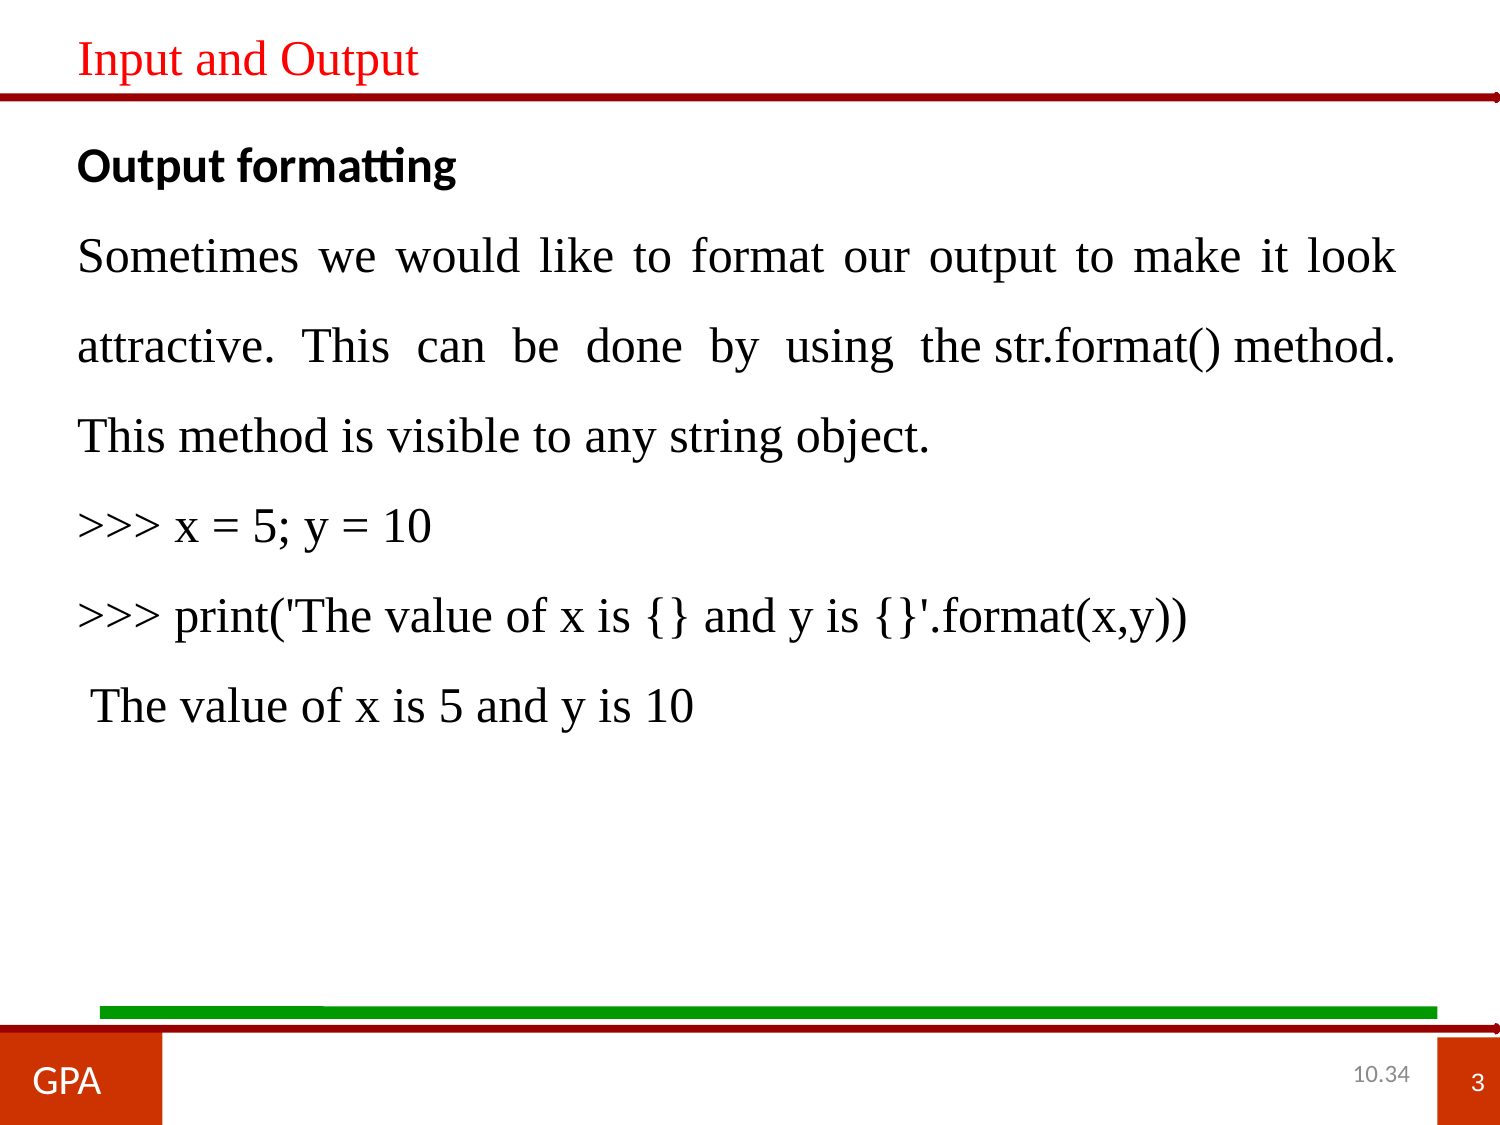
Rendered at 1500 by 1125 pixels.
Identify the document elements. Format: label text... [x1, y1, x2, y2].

text_box [1349, 1050, 1381, 1111]
text_box 3 [1437, 1037, 1500, 1125]
text_box Output formatting Sometimes we would like to format our output to make it look attractive. This can be done by using the str.format() method. This method is visible to any string object. >>> x = 5; y = 10 >>> print('The value of x is {} and y is {}'.format(x,y)) The value of x is 5 and y is 10 [62, 125, 1413, 975]
text_box [0, 1023, 1500, 1035]
text_box [0, 91, 1500, 104]
text_box Input and Output [62, 17, 538, 93]
slide_number 10.34 [1074, 1042, 1425, 1103]
text_box GPA [0, 1033, 163, 1125]
